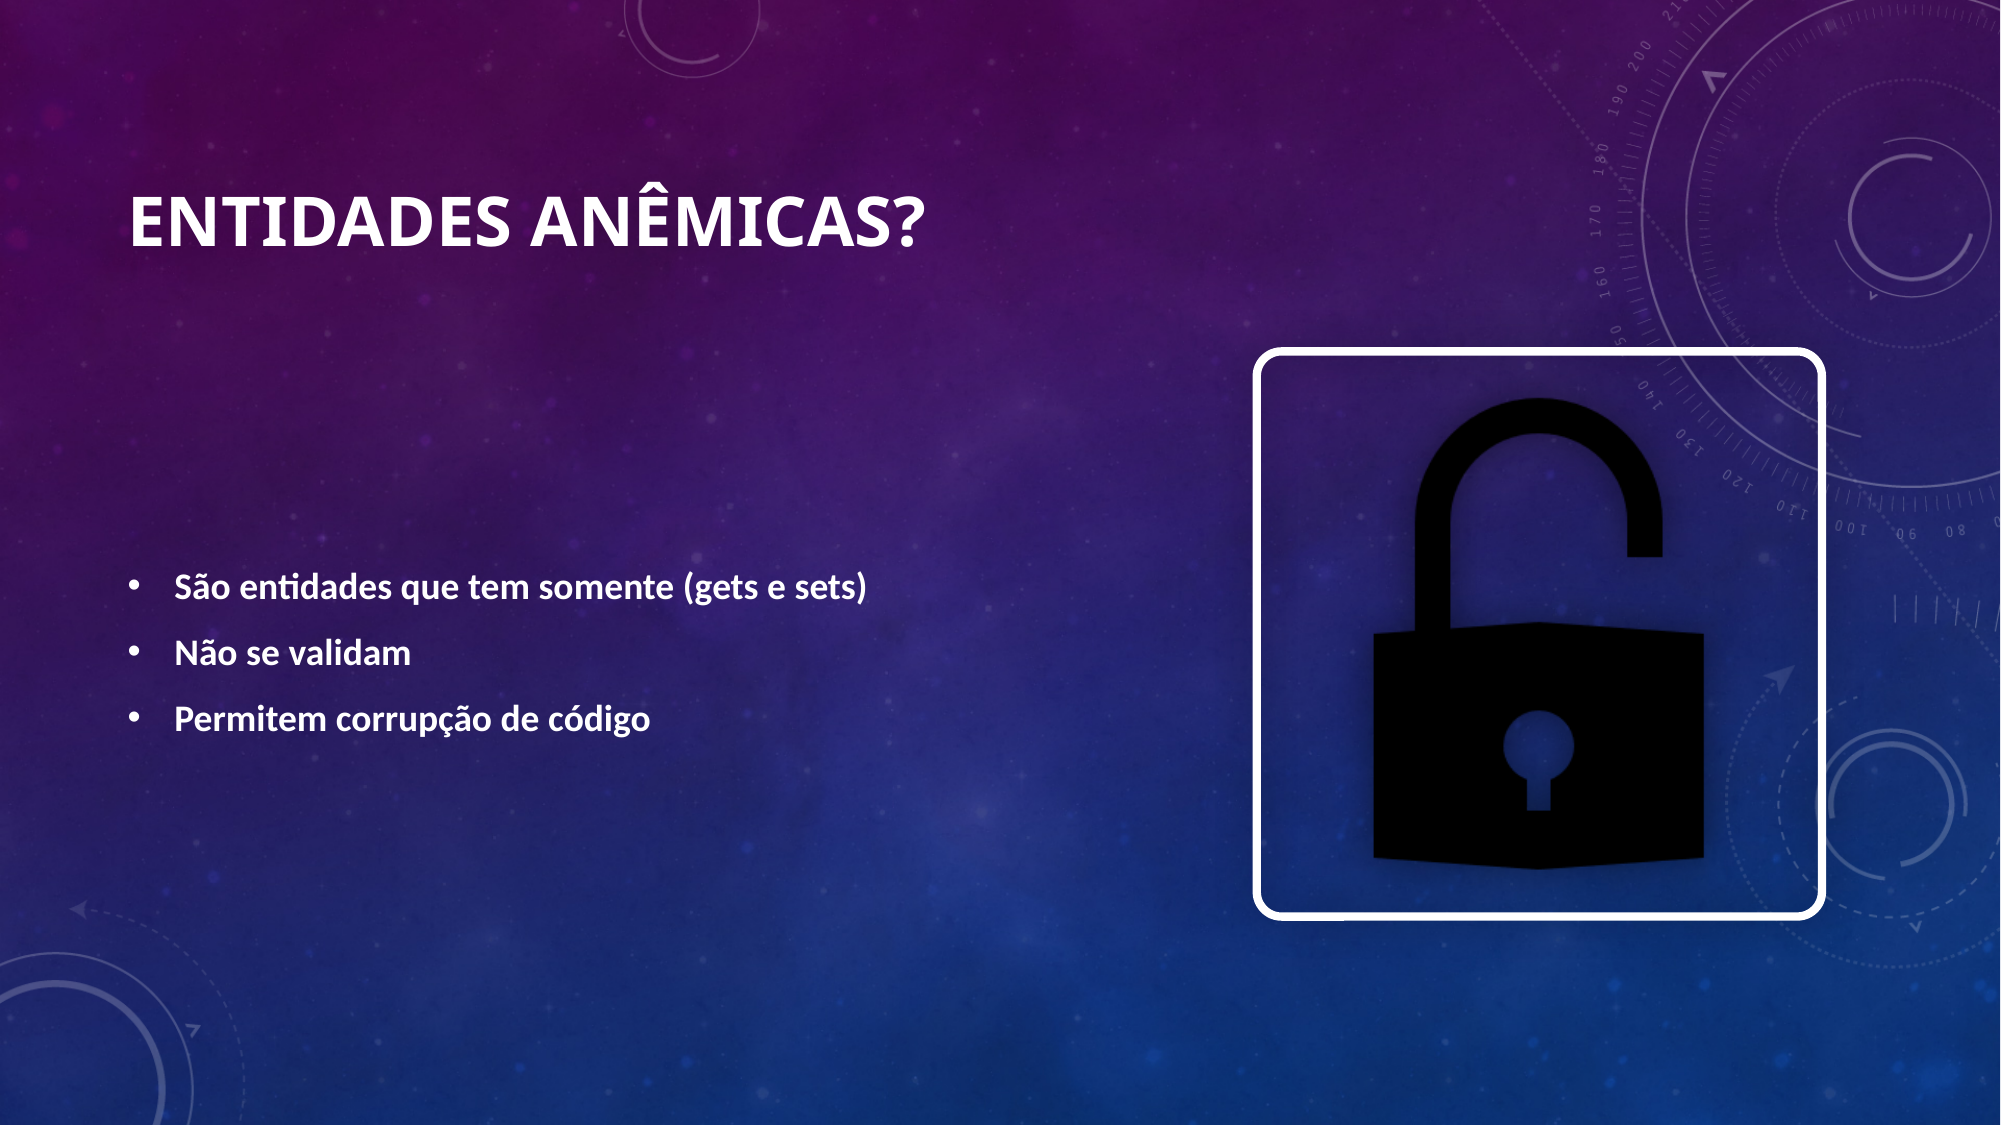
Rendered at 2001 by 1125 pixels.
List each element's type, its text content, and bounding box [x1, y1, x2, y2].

list São entidades que tem somente (gets e sets) Não se validam Permitem corrupção de código [112, 351, 1144, 950]
title ENTIDADES ANÊMICAS? [112, 99, 1144, 339]
picture [0, 0, 2001, 1125]
